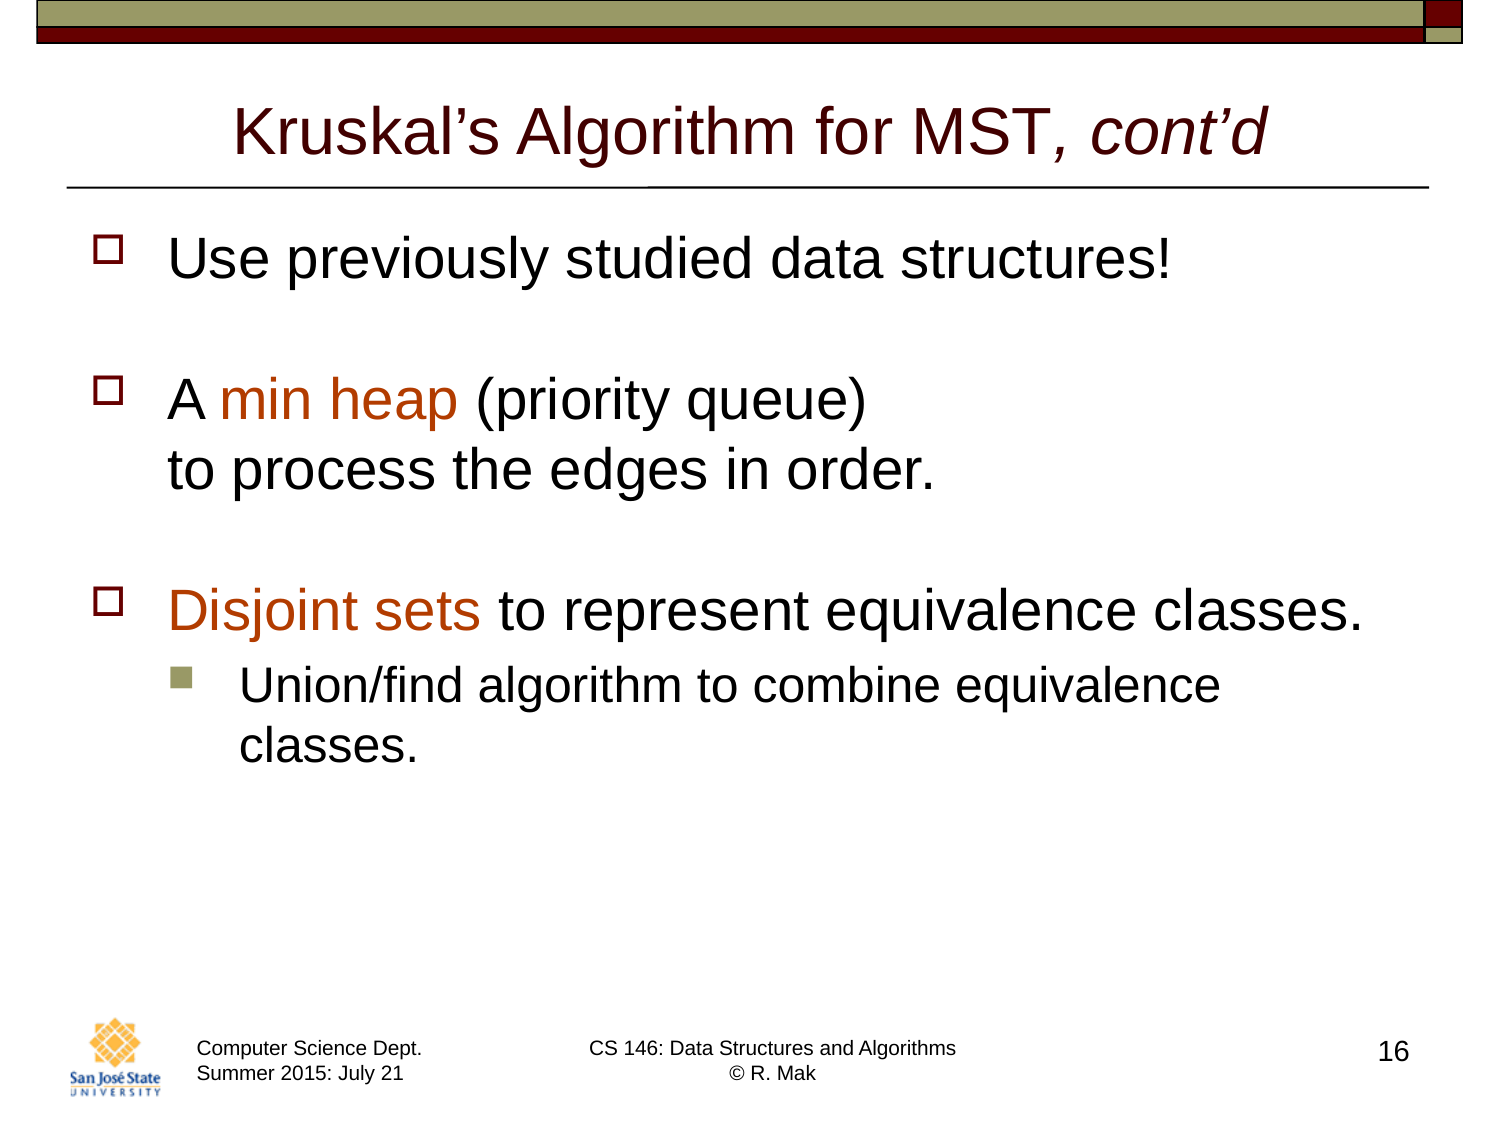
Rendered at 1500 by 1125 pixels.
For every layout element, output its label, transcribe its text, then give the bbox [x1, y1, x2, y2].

picture [60, 1012, 166, 1112]
slide_number 16 [1112, 1025, 1425, 1100]
list Use previously studied data structures! A min heap (priority queue) to process the edges in order. Disjoint sets to represent equivalence classes. Union/find algorithm to combine equivalence classes. [75, 212, 1425, 1006]
title Kruskal’s Algorithm for MST, cont’d [75, 67, 1425, 175]
